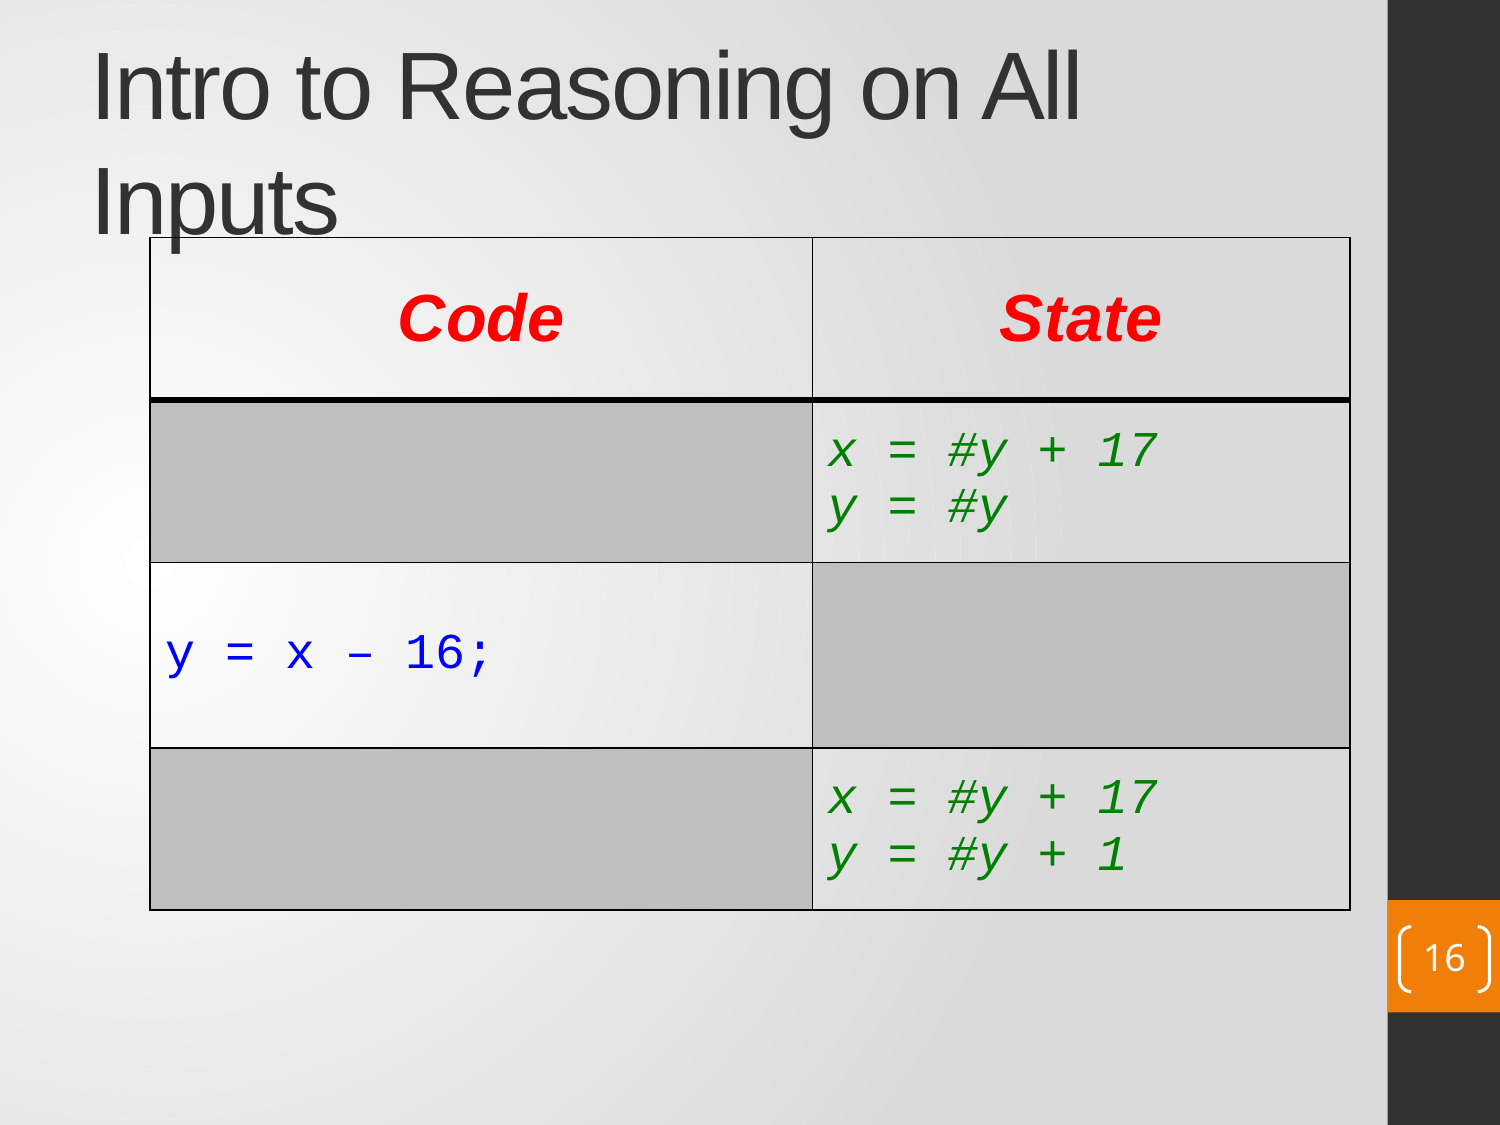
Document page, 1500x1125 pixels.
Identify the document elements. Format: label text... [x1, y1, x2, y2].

slide_number 16 [1397, 925, 1492, 994]
table_header Code [151, 238, 812, 397]
table_cell [151, 749, 812, 909]
table_cell x = #y + 17 y = #y [813, 403, 1349, 562]
table_cell x = #y + 17 y = #y + 1 [813, 749, 1349, 909]
table_cell y = x – 16; [151, 563, 812, 747]
table_header State [813, 238, 1349, 397]
title Intro to Reasoning on All Inputs [75, 45, 1325, 233]
table_cell [151, 403, 812, 562]
table_cell [813, 563, 1349, 747]
